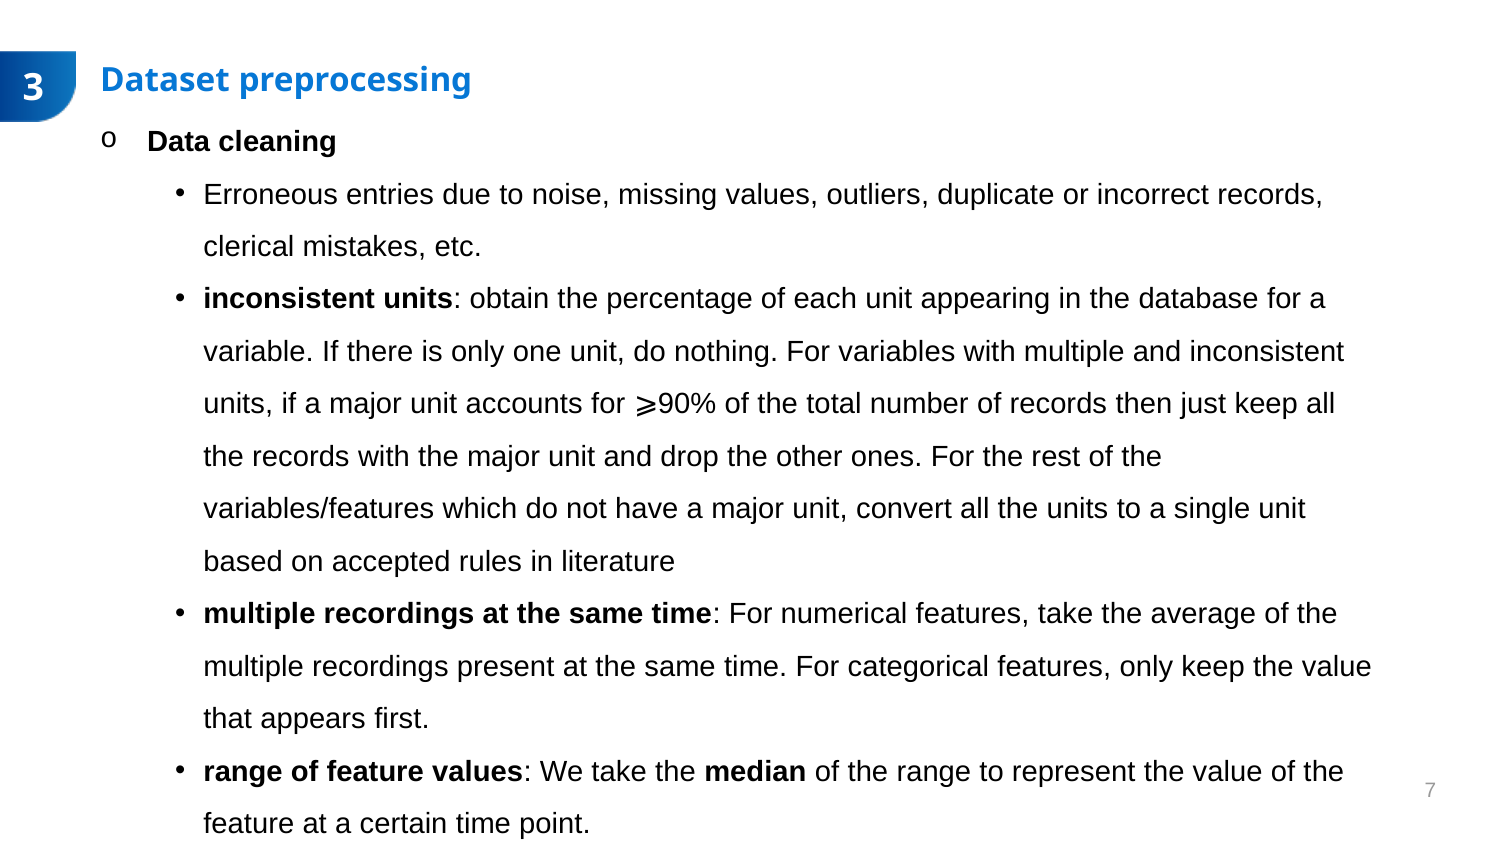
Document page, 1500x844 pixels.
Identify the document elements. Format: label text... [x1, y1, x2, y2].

text_box Data cleaning Erroneous entries due to noise, missing values, outliers, duplicate or incorrect records, clerical mistakes, etc. inconsistent units: obtain the percentage of each unit appearing in the database for a variable. If there is only one unit, do nothing. For variables with multiple and inconsistent units, if a major unit accounts for ⩾90% of the total number of records then just keep all the records with the major unit and drop the other ones. For the rest of the variables/features which do not have a major unit, convert all the units to a single unit based on accepted rules in literature multiple recordings at the same time: For numerical features, take the average of the multiple recordings present at the same time. For categorical features, only keep the value that appears first. range of feature values: We take the median of the range to represent the value of the feature at a certain time point. [85, 97, 1397, 844]
text_box Dataset preprocessing [85, 50, 1184, 97]
picture [0, 51, 77, 123]
